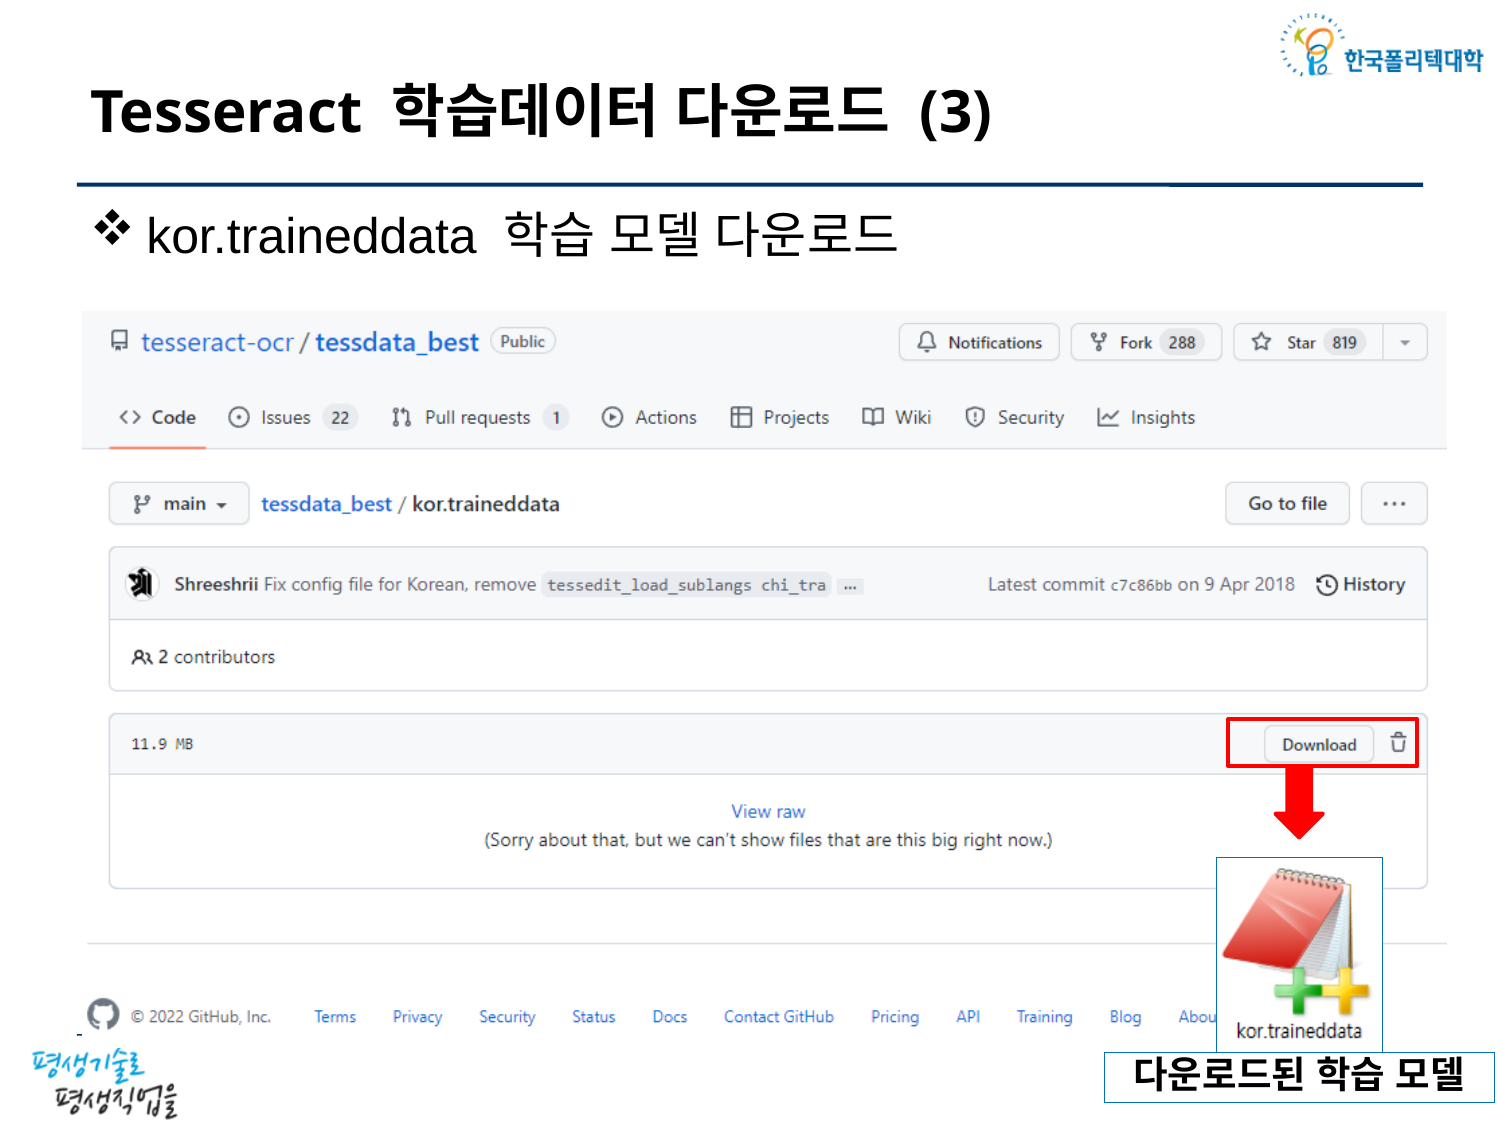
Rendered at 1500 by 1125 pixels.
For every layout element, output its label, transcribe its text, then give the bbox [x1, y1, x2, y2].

picture [1275, 6, 1489, 84]
picture [17, 311, 1448, 1122]
text_box 다운로드된 학습 모델 [1104, 1052, 1495, 1103]
title Tesseract 학습데이터 다운로드 (3) [74, 44, 1426, 173]
list kor.traineddata 학습 모델 다운로드 [74, 196, 1424, 1006]
